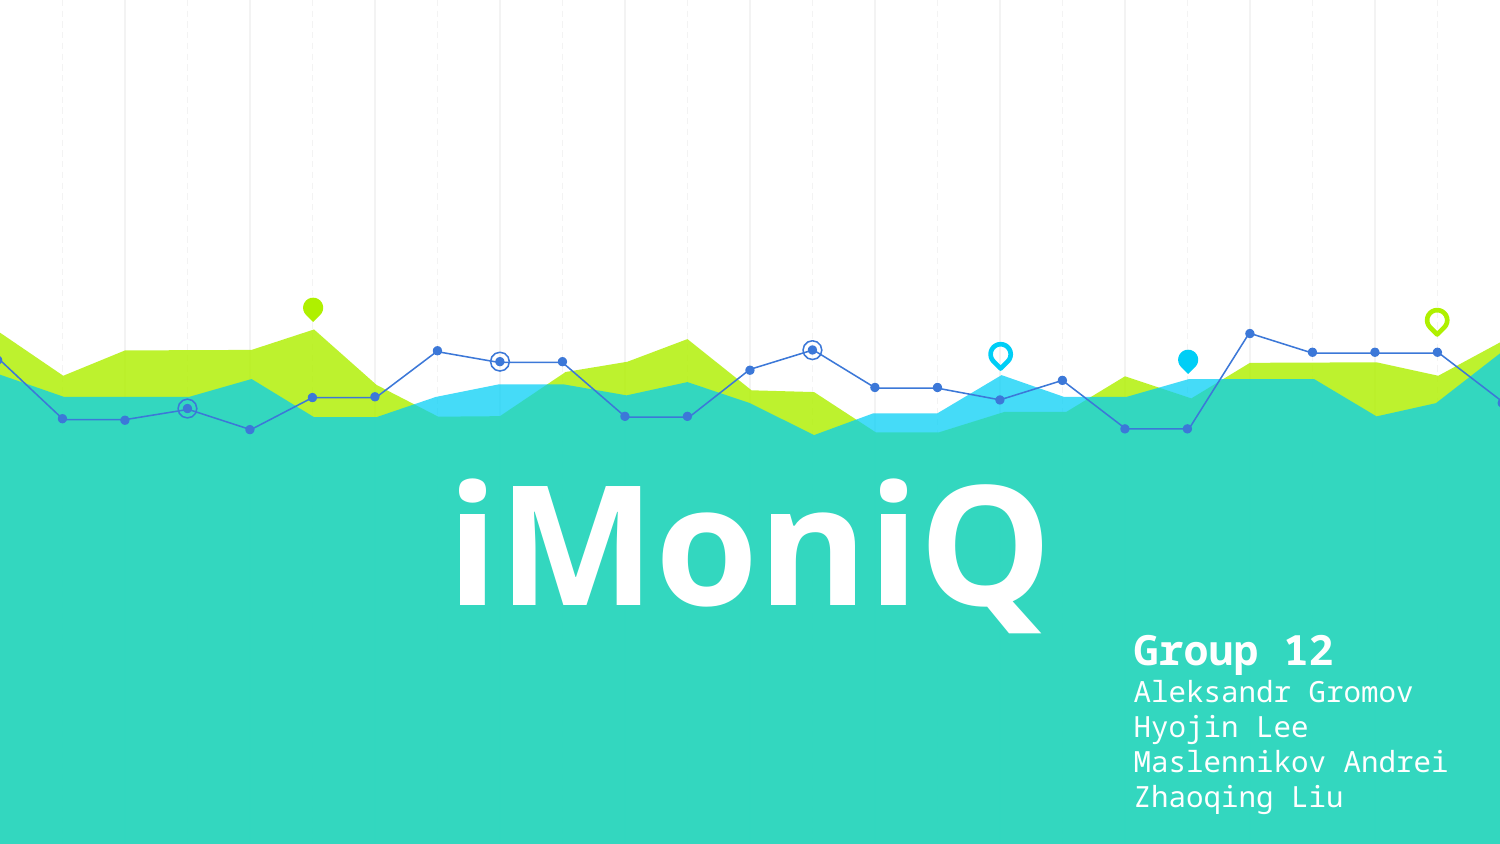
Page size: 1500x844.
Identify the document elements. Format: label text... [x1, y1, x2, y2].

title iMoniQ [289, 444, 1211, 635]
text_box Group 12 Aleksandr Gromov Hyojin Lee Maslennikov Andrei Zhaoqing Liu [1118, 615, 1500, 821]
